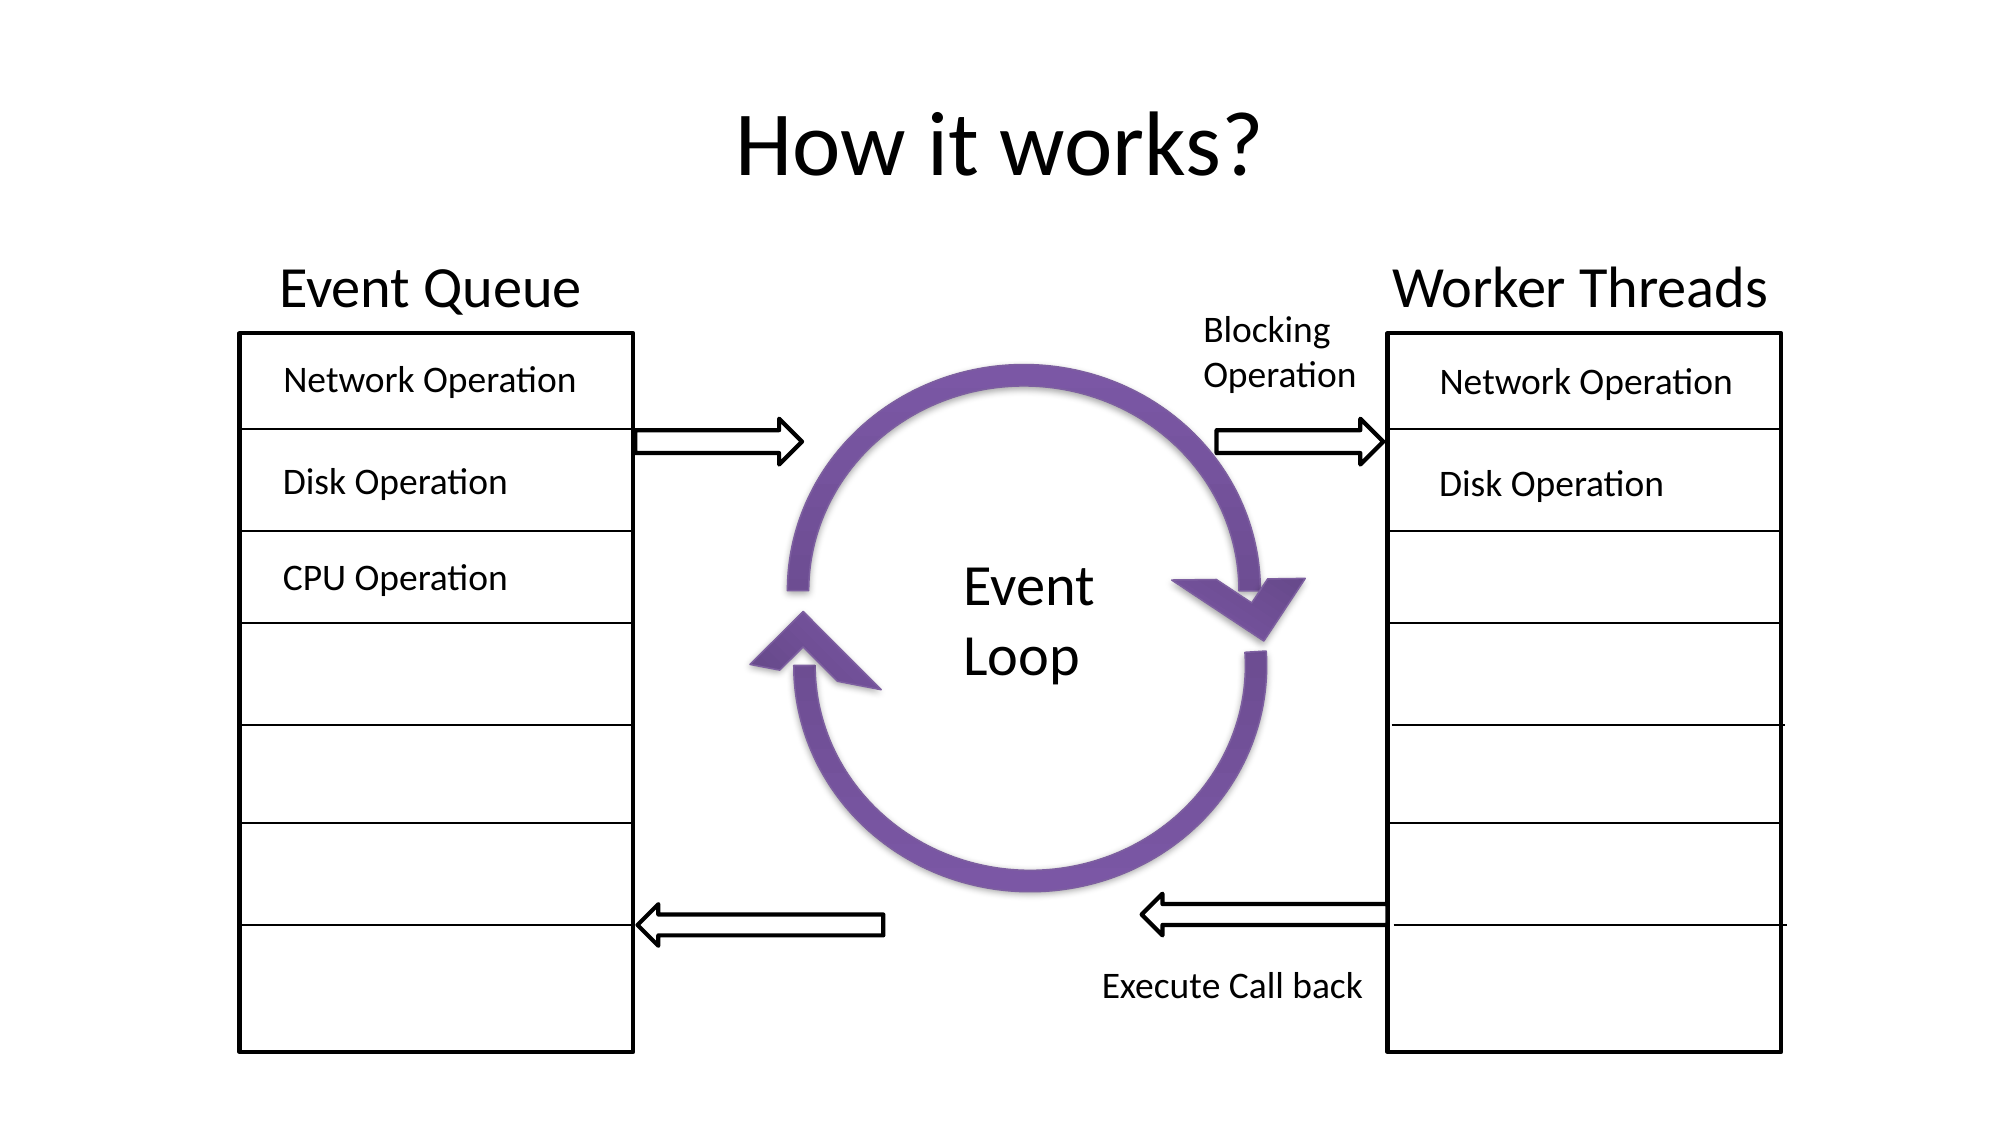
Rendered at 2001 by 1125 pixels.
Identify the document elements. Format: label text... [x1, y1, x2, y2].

text_box Execute Call back [1087, 954, 1379, 1014]
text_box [1385, 333, 1788, 1053]
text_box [237, 333, 636, 1053]
text_box [640, 428, 772, 456]
text_box Event Queue [264, 241, 597, 327]
text_box [640, 902, 886, 948]
title How it works? [99, 45, 1900, 233]
text_box [1298, 416, 1380, 467]
text_box [861, 825, 1200, 893]
text_box Worker Threads [1377, 241, 1784, 327]
text_box [1139, 891, 1380, 938]
text_box Blocking Operation [1188, 297, 1372, 403]
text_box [777, 364, 1294, 817]
